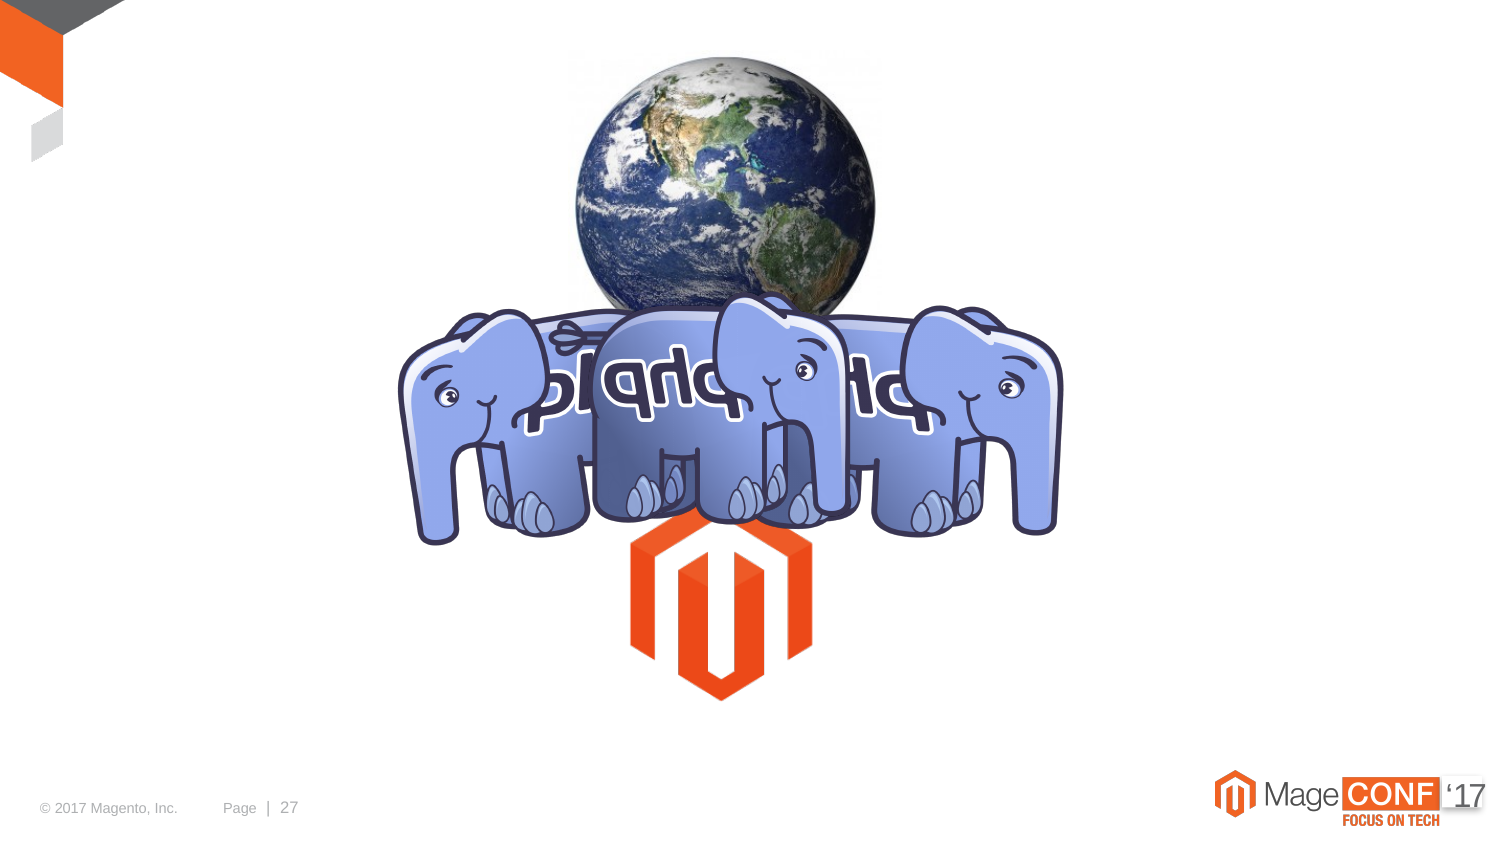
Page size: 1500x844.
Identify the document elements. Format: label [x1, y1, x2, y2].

picture [0, 0, 1500, 844]
list [384, 293, 688, 541]
